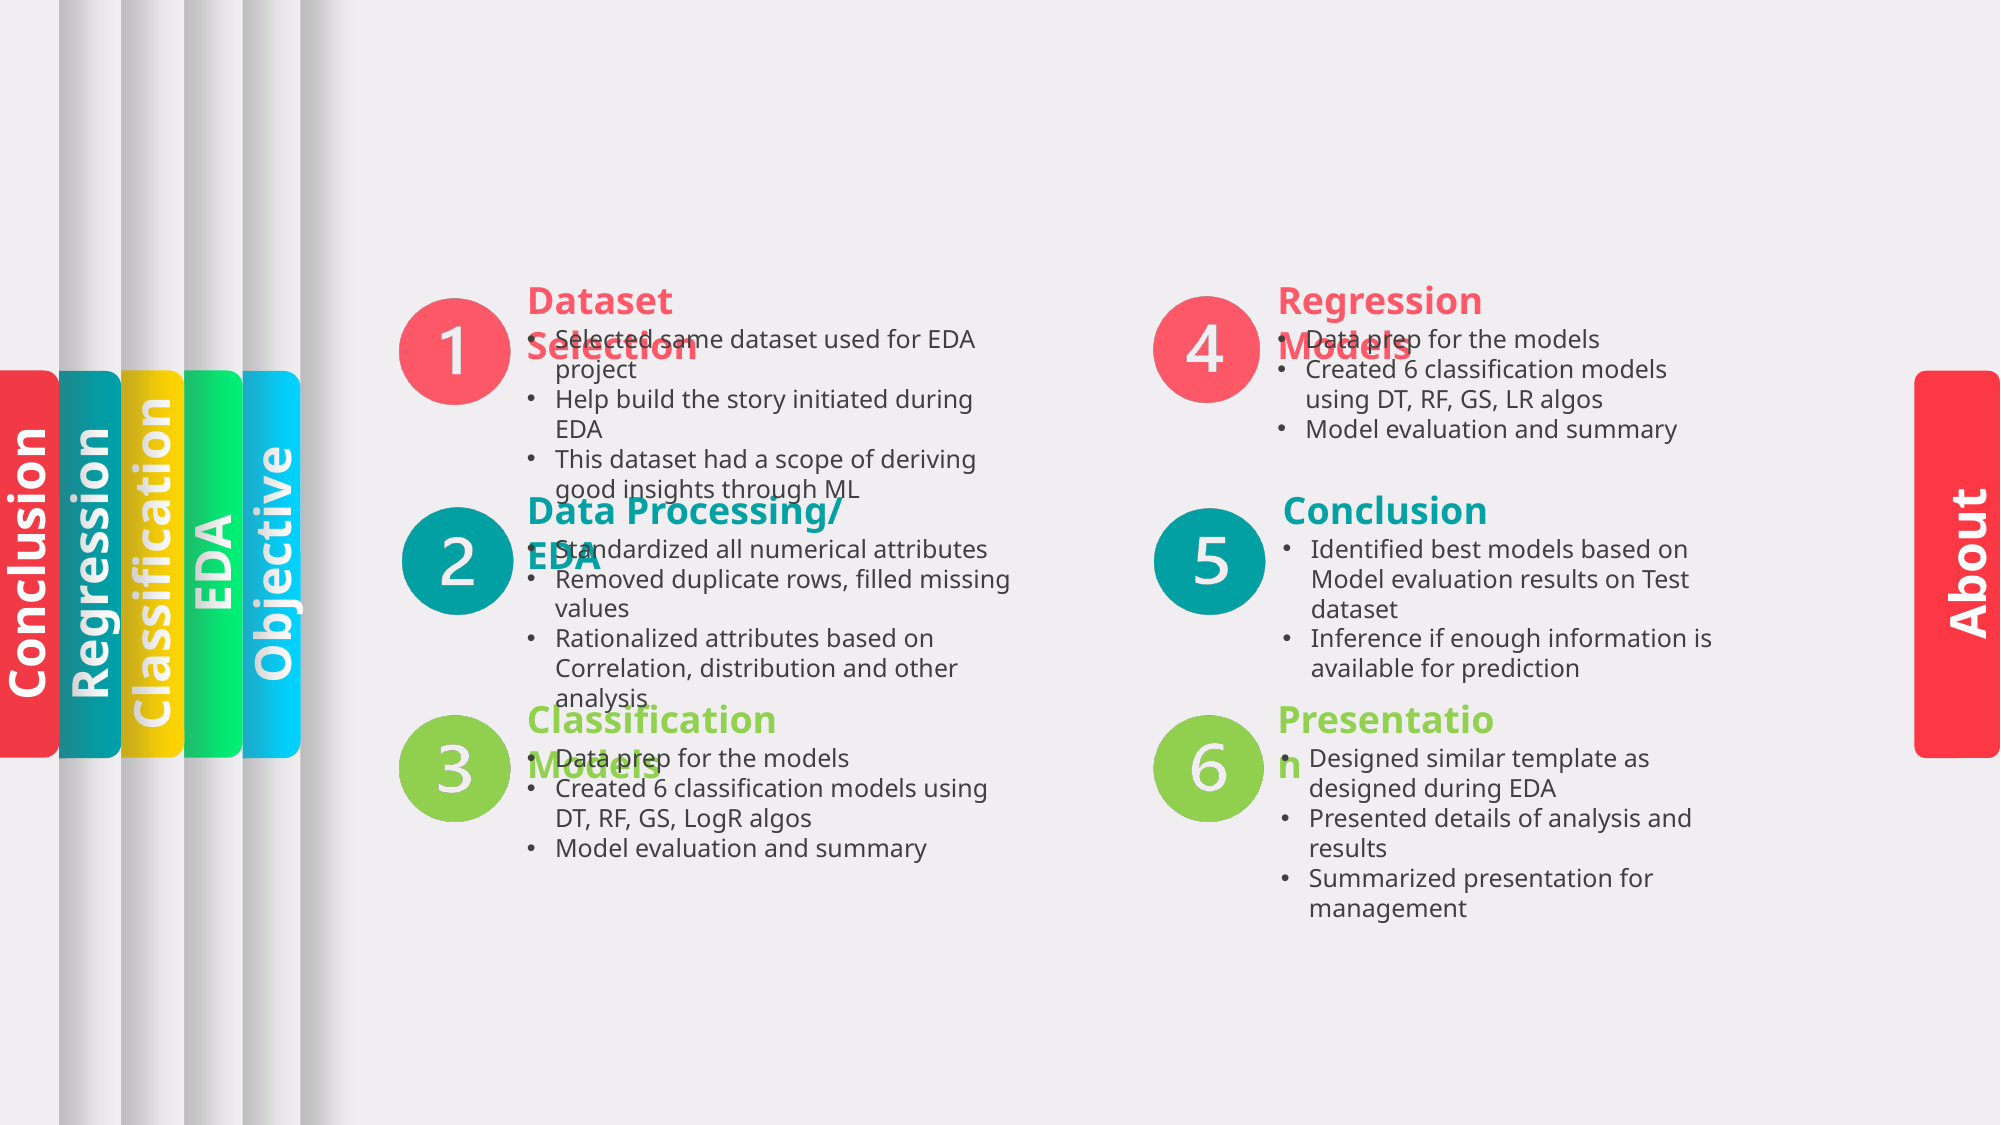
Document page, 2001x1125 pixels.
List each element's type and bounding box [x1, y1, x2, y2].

text_box [1139, 689, 1771, 872]
text_box [384, 689, 1041, 872]
text_box [311, 0, 2000, 1125]
text_box [1139, 479, 1737, 663]
text_box [387, 479, 1041, 663]
text_box [251, 0, 311, 1125]
text_box [128, 0, 190, 1125]
text_box [384, 269, 1041, 453]
text_box [0, 0, 64, 1125]
text_box [190, 0, 251, 1125]
text_box [64, 0, 128, 1125]
text_box [1139, 269, 1736, 453]
